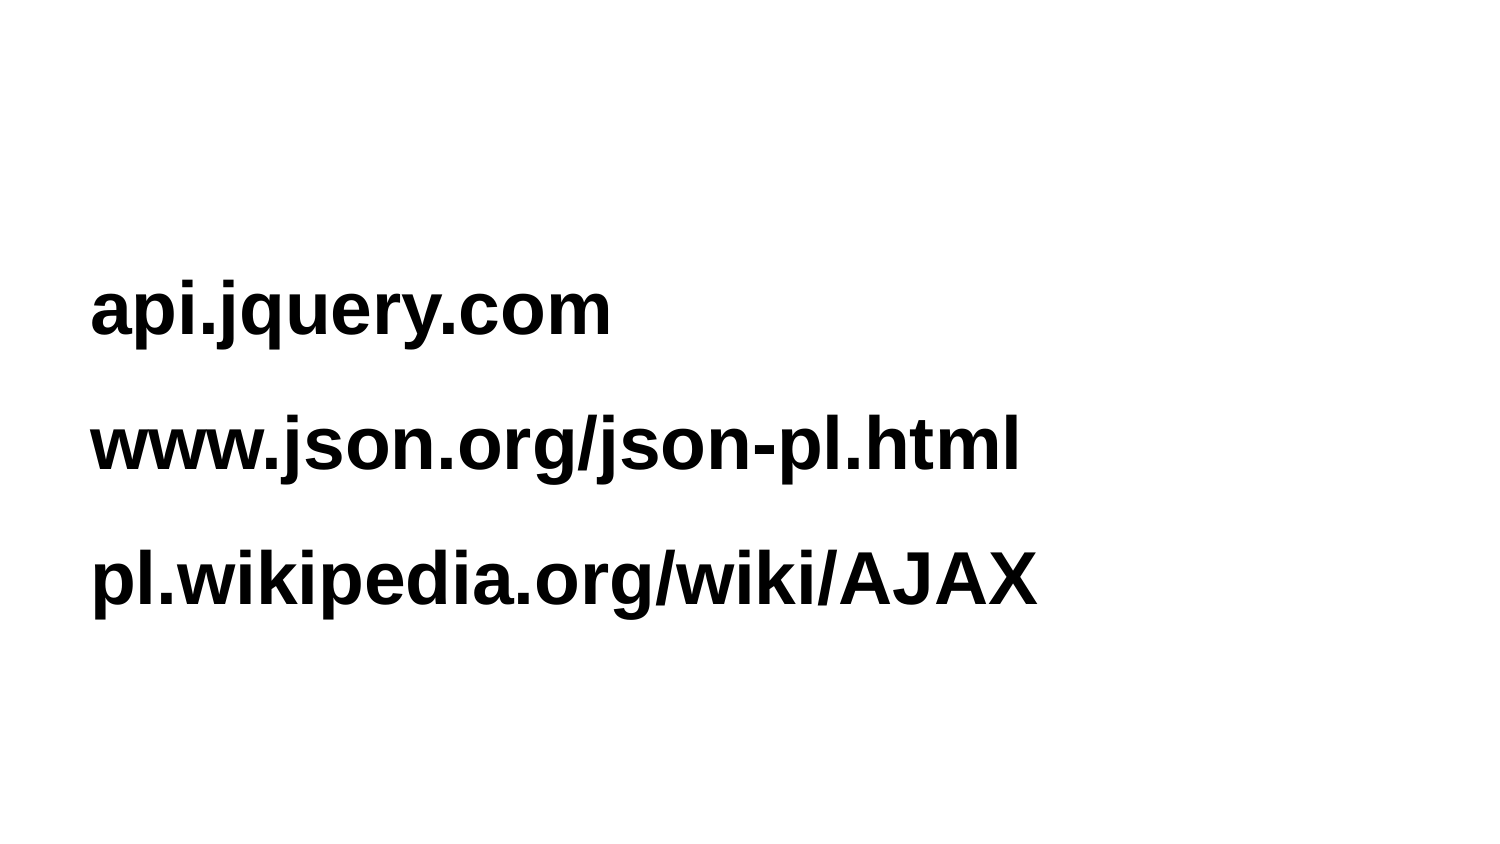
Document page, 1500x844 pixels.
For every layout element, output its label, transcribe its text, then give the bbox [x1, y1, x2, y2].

title api.jquery.com www.json.org/json-pl.html pl.wikipedia.org/wiki/AJAX [75, 33, 1425, 800]
